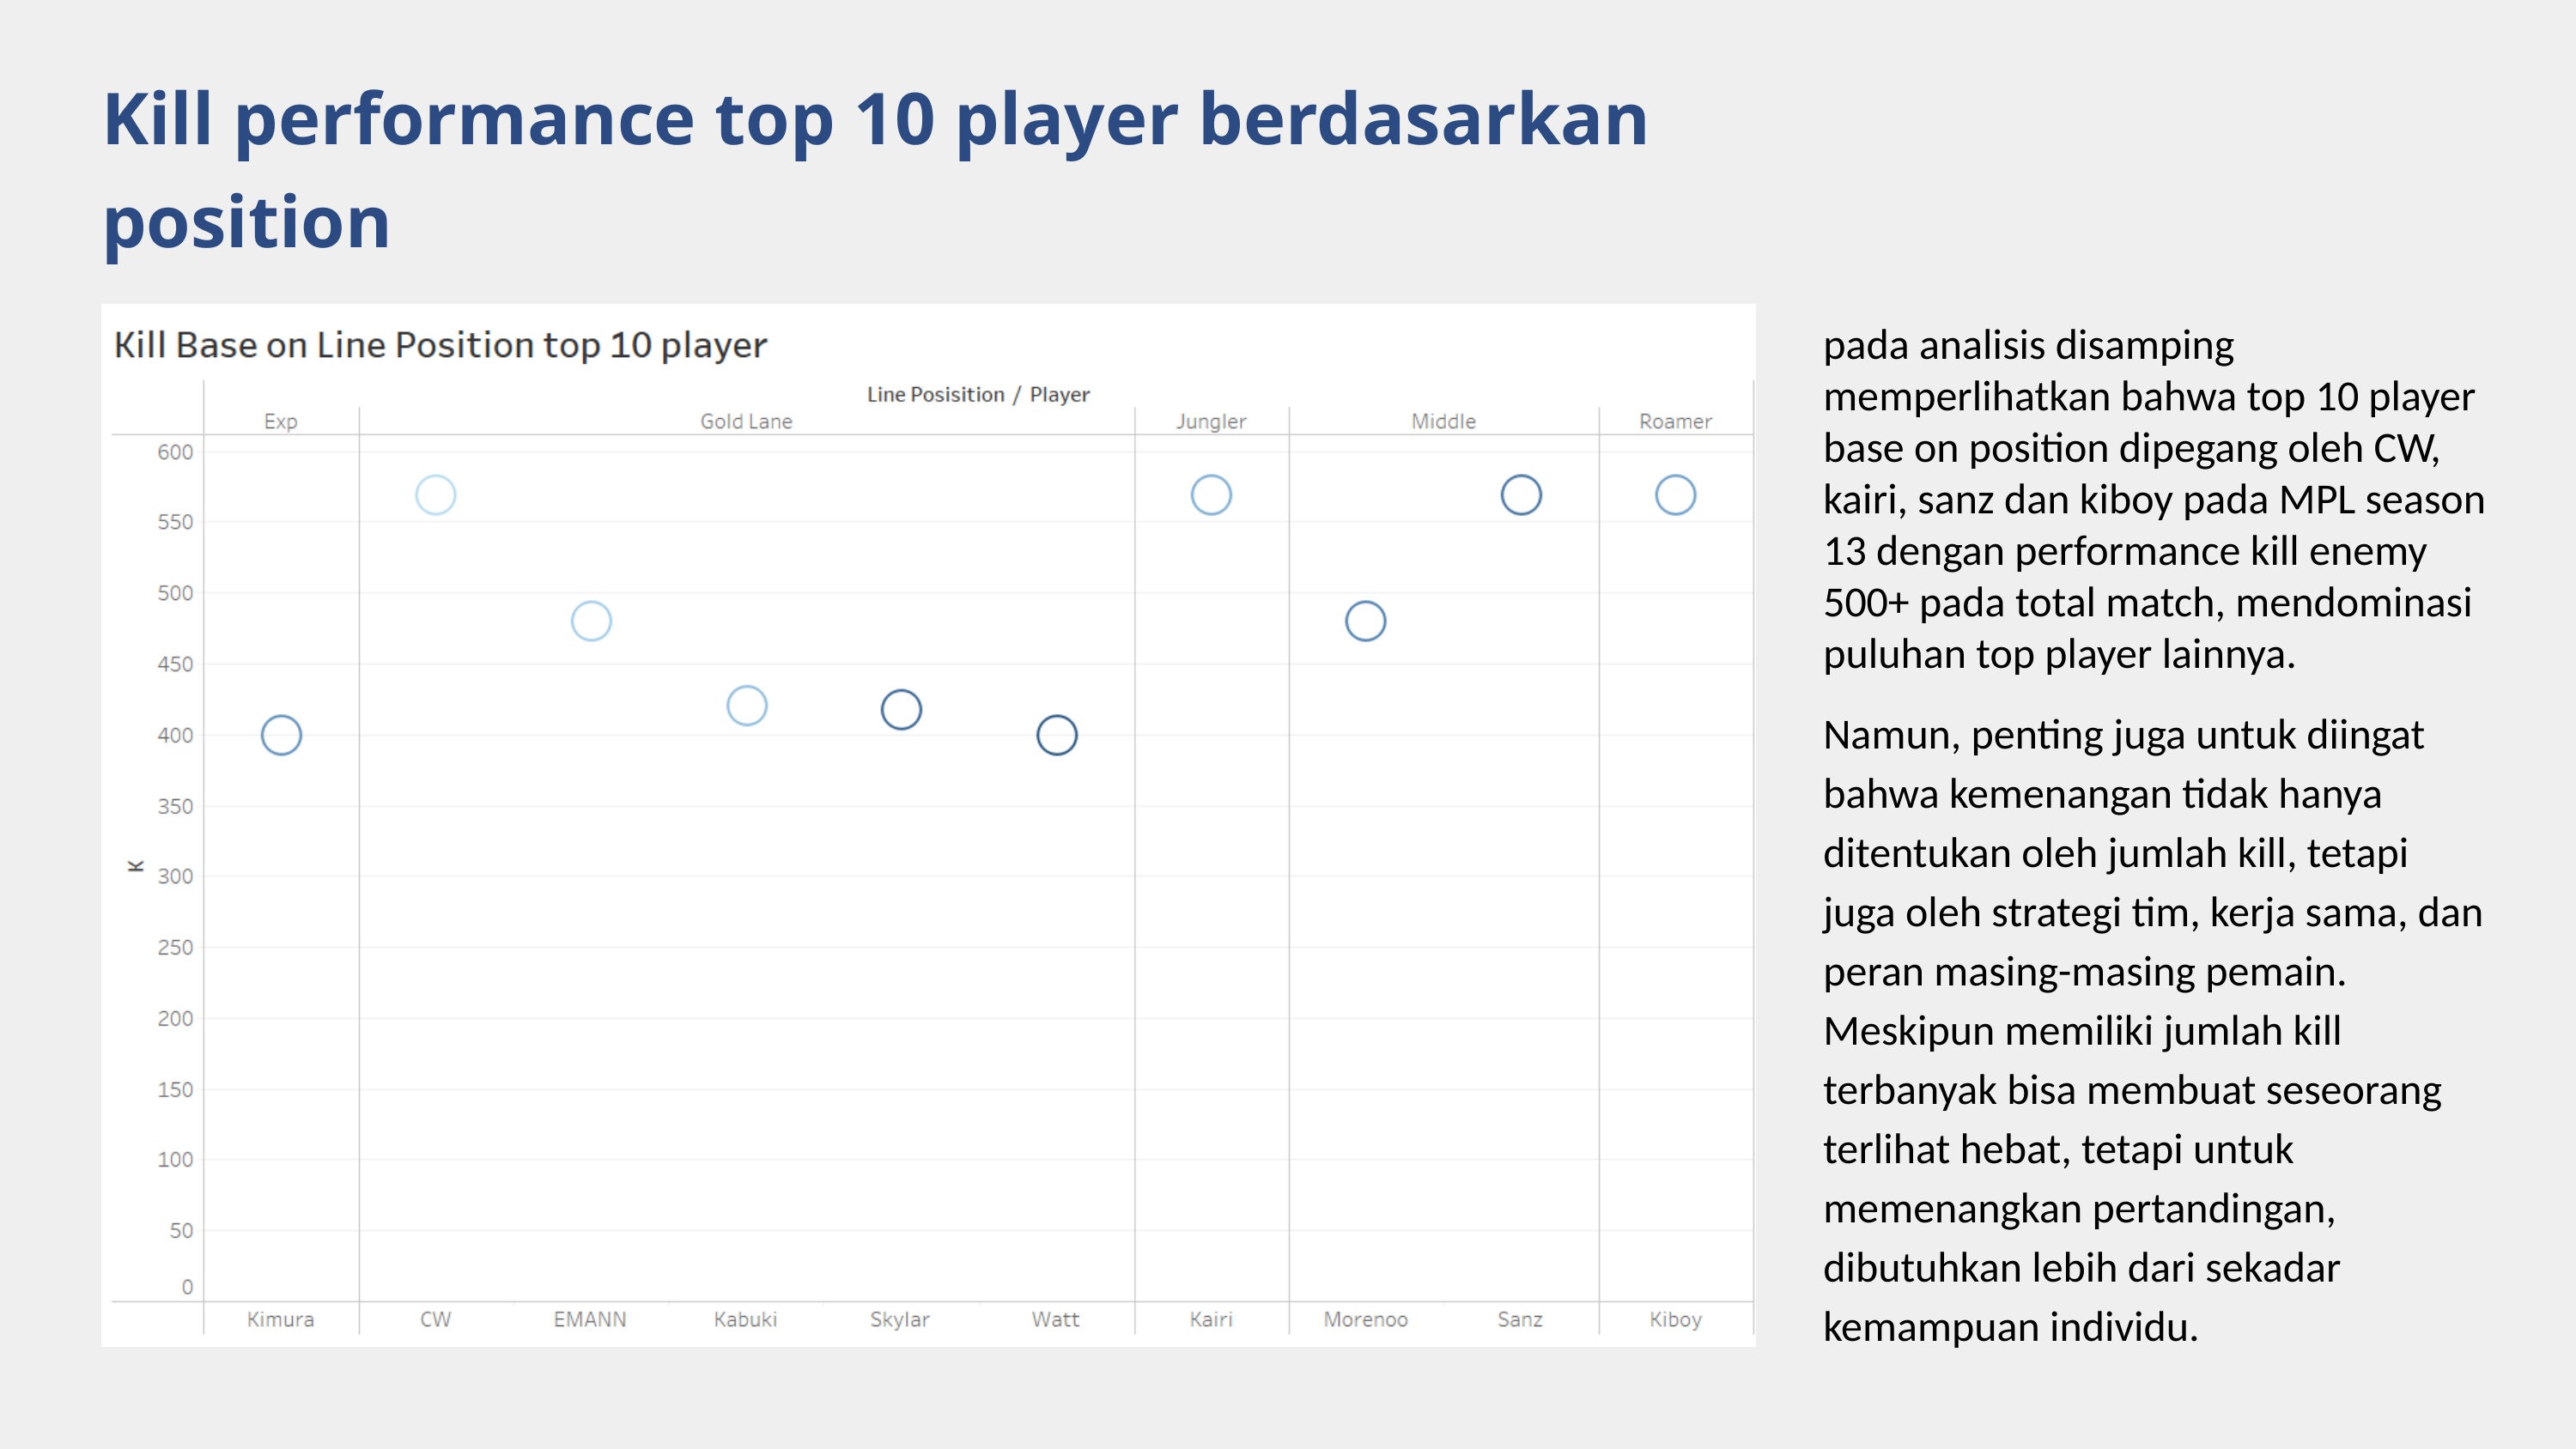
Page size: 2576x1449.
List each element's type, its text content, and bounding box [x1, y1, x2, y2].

text_box pada analisis disamping memperlihatkan bahwa top 10 player base on position dipegang oleh CW, kairi, sanz dan kiboy pada MPL season 13 dengan performance kill enemy 500+ pada total match, mendominasi puluhan top player lainnya. Namun, penting juga untuk diingat bahwa kemenangan tidak hanya ditentukan oleh jumlah kill, tetapi juga oleh strategi tim, kerja sama, dan peran masing-masing pemain. Meskipun memiliki jumlah kill terbanyak bisa membuat seseorang terlihat hebat, tetapi untuk memenangkan pertandingan, dibutuhkan lebih dari sekadar kemampuan individu. [1810, 303, 2505, 1346]
picture [100, 304, 1756, 1348]
text_box Kill performance top 10 player berdasarkan position [101, 56, 1838, 263]
